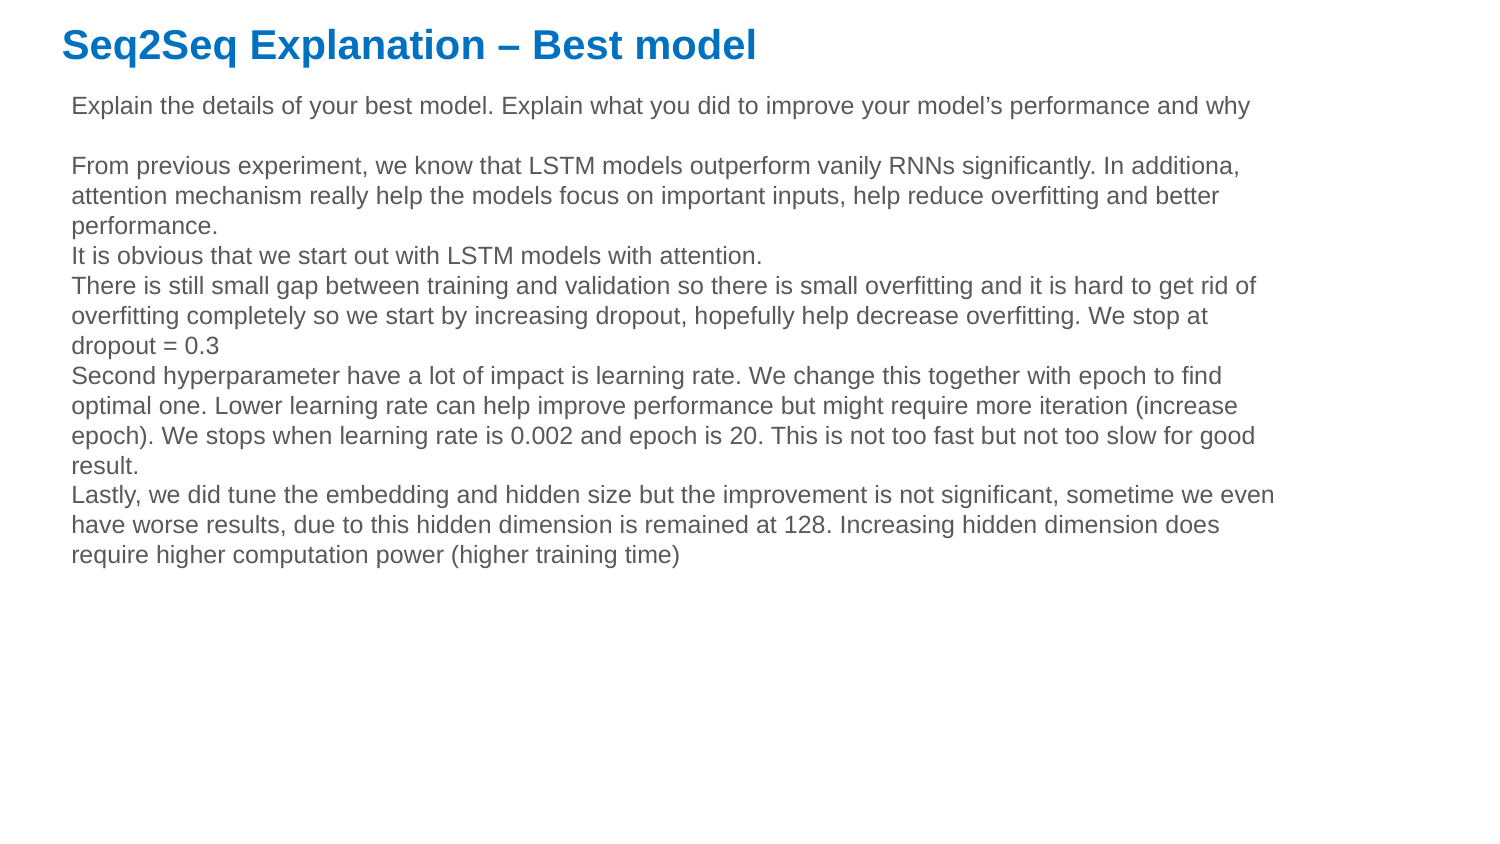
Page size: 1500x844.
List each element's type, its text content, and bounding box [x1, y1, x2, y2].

text_box Seq2Seq Explanation – Best model [47, 2, 1449, 97]
text_box Explain the details of your best model. Explain what you did to improve your model’s performance and why From previous experiment, we know that LSTM models outperform vanily RNNs significantly. In additiona, attention mechanism really help the models focus on important inputs, help reduce overfitting and better performance. It is obvious that we start out with LSTM models with attention. There is still small gap between training and validation so there is small overfitting and it is hard to get rid of overfitting completely so we start by increasing dropout, hopefully help decrease overfitting. We stop at dropout = 0.3 Second hyperparameter have a lot of impact is learning rate. We change this together with epoch to find optimal one. Lower learning rate can help improve performance but might require more iteration (increase epoch). We stops when learning rate is 0.002 and epoch is 20. This is not too fast but not too slow for good result. Lastly, we did tune the embedding and hidden size but the improvement is not significant, sometime we even have worse results, due to this hidden dimension is remained at 128. Increasing hidden dimension does require higher computation power (higher training time) [56, 82, 1317, 800]
